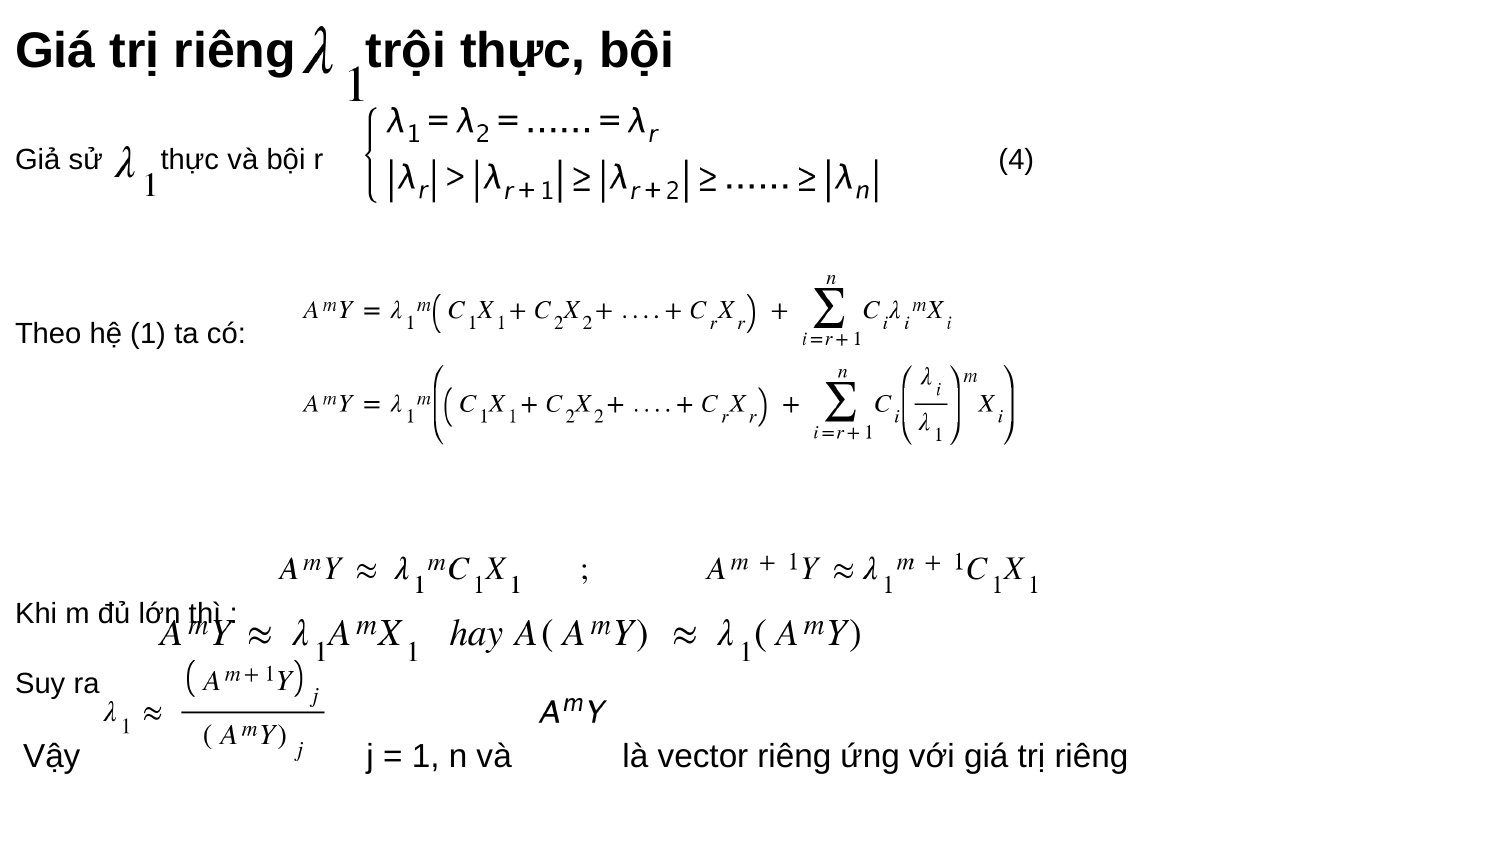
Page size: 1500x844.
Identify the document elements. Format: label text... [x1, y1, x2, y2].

picture [302, 26, 369, 101]
picture [114, 145, 159, 196]
picture [276, 552, 1041, 601]
picture [538, 698, 607, 723]
picture [302, 274, 1016, 445]
picture [363, 107, 896, 203]
text_box Giá trị riêng trội thực, bội Giả sử thực và bội r (4) Theo hệ (1) ta có: Khi m đủ lớn thì : Suy ra Vậy j = 1, n và là vector riêng ứng với giá trị riêng [0, 2, 1500, 842]
picture [103, 619, 871, 761]
